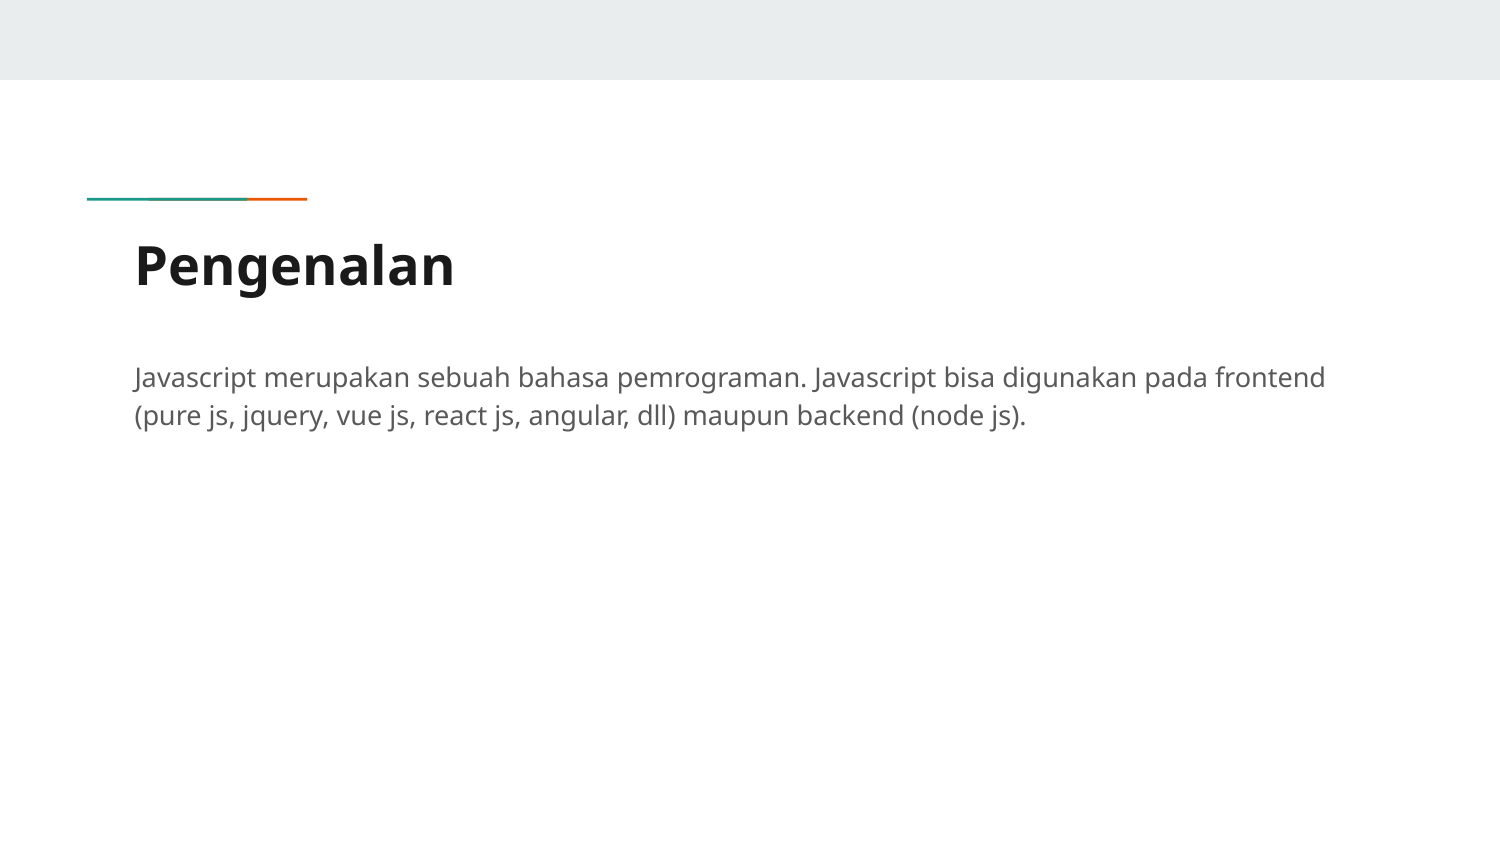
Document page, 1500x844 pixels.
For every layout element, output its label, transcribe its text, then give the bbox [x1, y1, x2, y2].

list Javascript merupakan sebuah bahasa pemrograman. Javascript bisa digunakan pada frontend (pure js, jquery, vue js, react js, angular, dll) maupun backend (node js). [119, 341, 1381, 712]
title Pengenalan [119, 216, 1381, 305]
